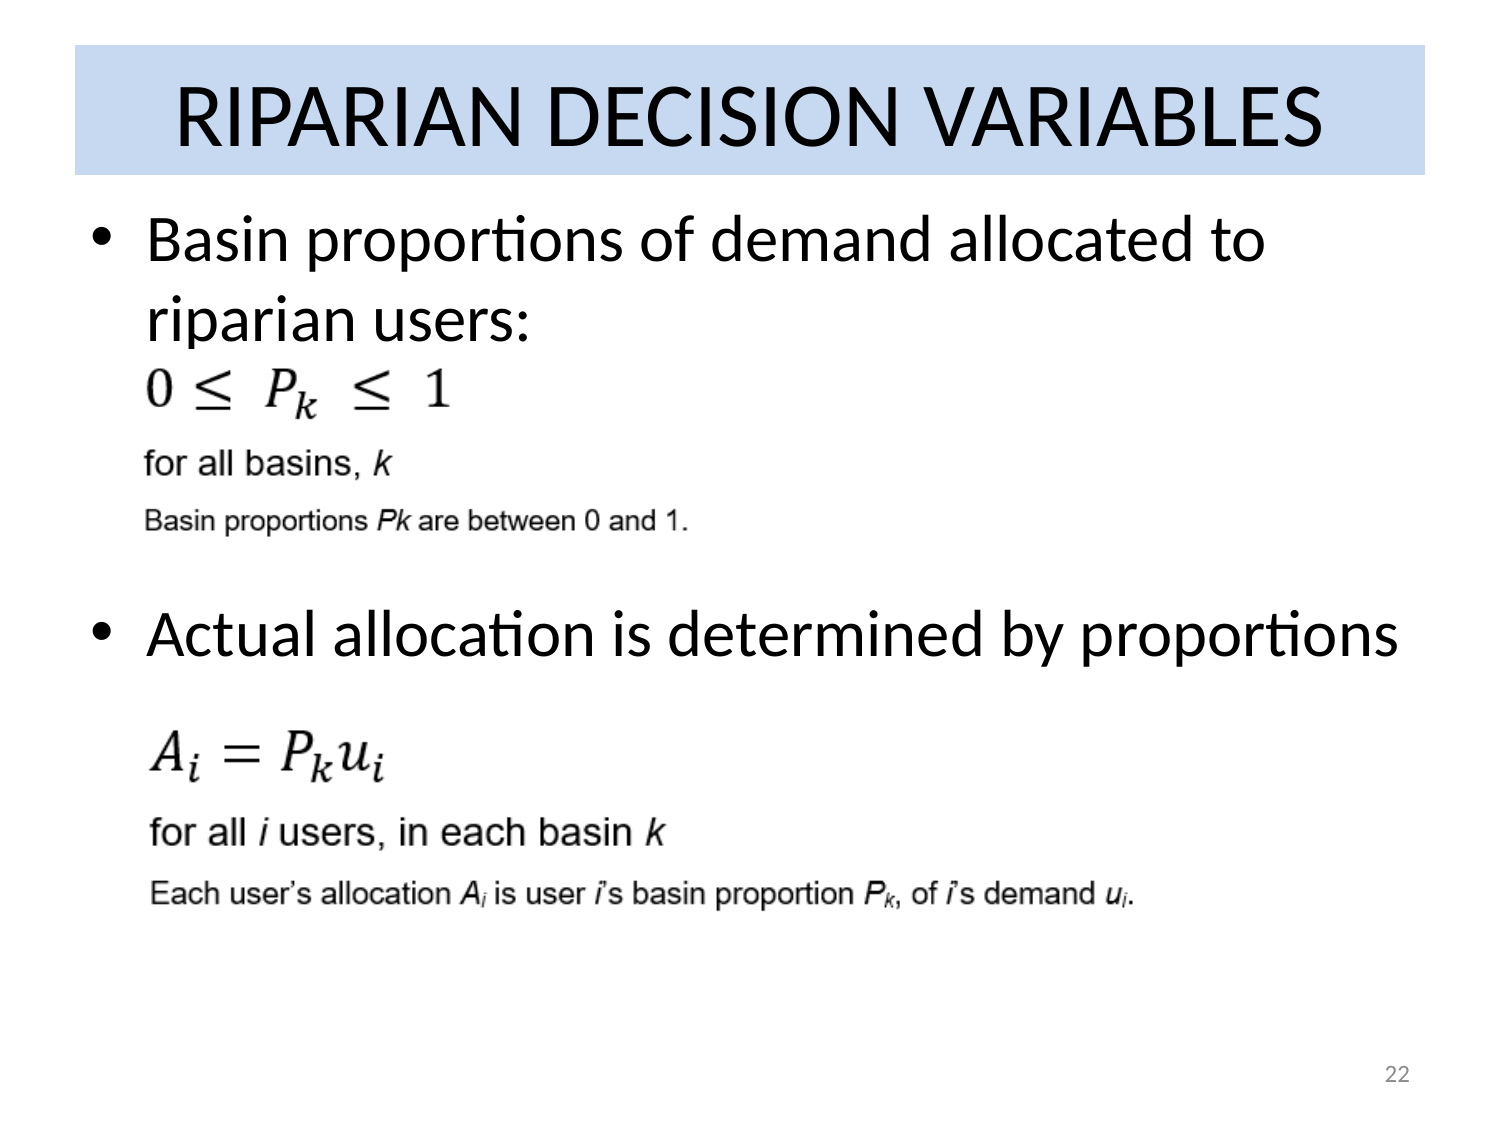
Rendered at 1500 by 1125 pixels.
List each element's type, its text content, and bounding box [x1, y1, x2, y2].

picture [124, 699, 1201, 988]
title RIPARIAN DECISION VARIABLES [75, 45, 1425, 175]
slide_number 22 [1074, 1042, 1425, 1103]
list Basin proportions of demand allocated to riparian users: Actual allocation is determined by proportions [75, 187, 1425, 1005]
picture [87, 349, 774, 575]
